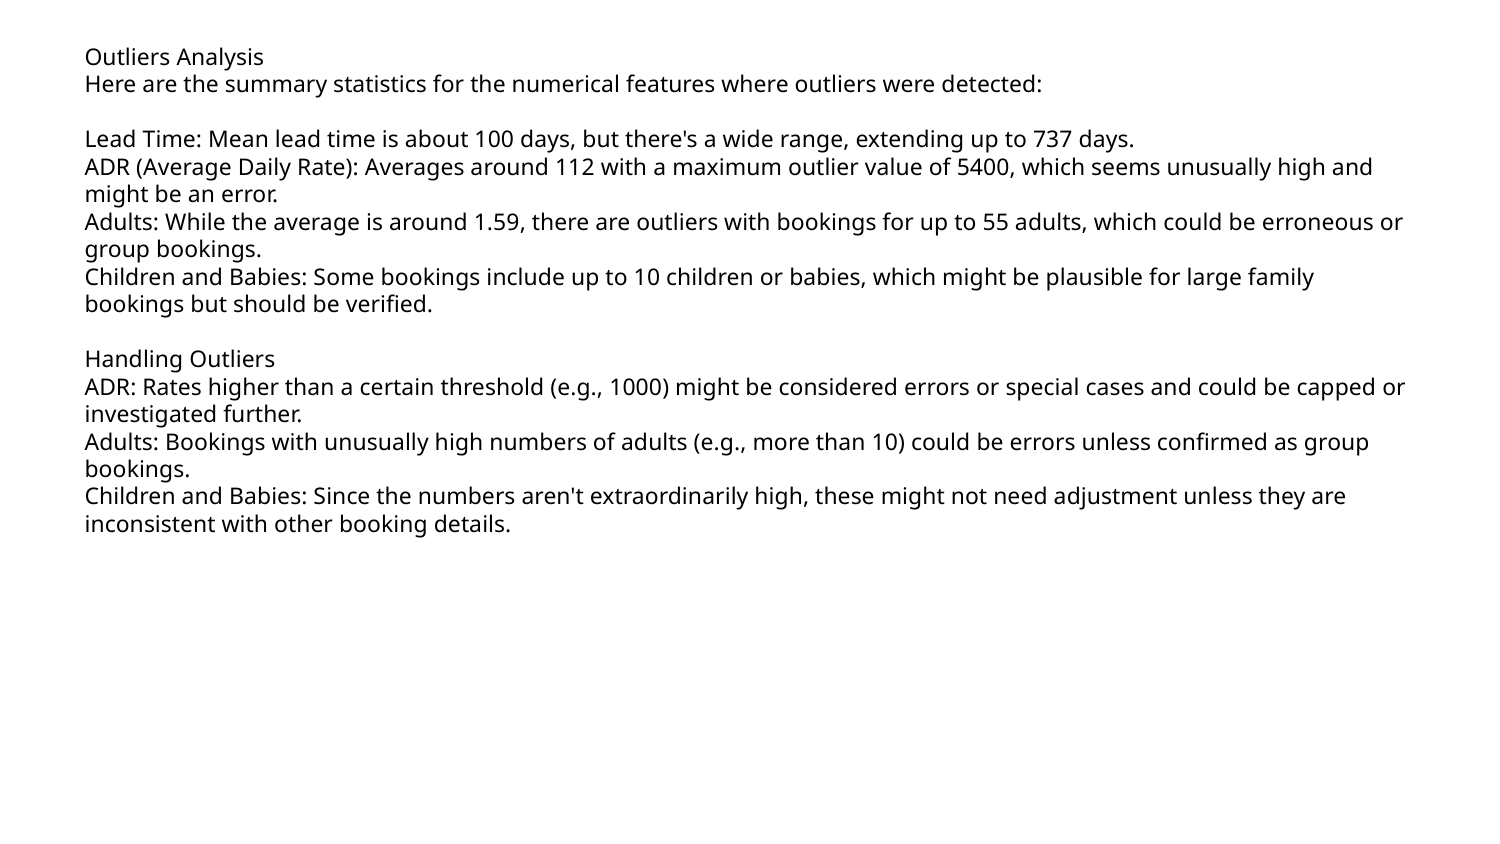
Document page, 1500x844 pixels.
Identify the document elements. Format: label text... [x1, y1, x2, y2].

text_box Outliers Analysis Here are the summary statistics for the numerical features where outliers were detected: Lead Time: Mean lead time is about 100 days, but there's a wide range, extending up to 737 days. ADR (Average Daily Rate): Averages around 112 with a maximum outlier value of 5400, which seems unusually high and might be an error. Adults: While the average is around 1.59, there are outliers with bookings for up to 55 adults, which could be erroneous or group bookings. Children and Babies: Some bookings include up to 10 children or babies, which might be plausible for large family bookings but should be verified. Handling Outliers ADR: Rates higher than a certain threshold (e.g., 1000) might be considered errors or special cases and could be capped or investigated further. Adults: Bookings with unusually high numbers of adults (e.g., more than 10) could be errors unless confirmed as group bookings. Children and Babies: Since the numbers aren't extraordinarily high, these might not need adjustment unless they are inconsistent with other booking details. [82, 12, 1418, 802]
